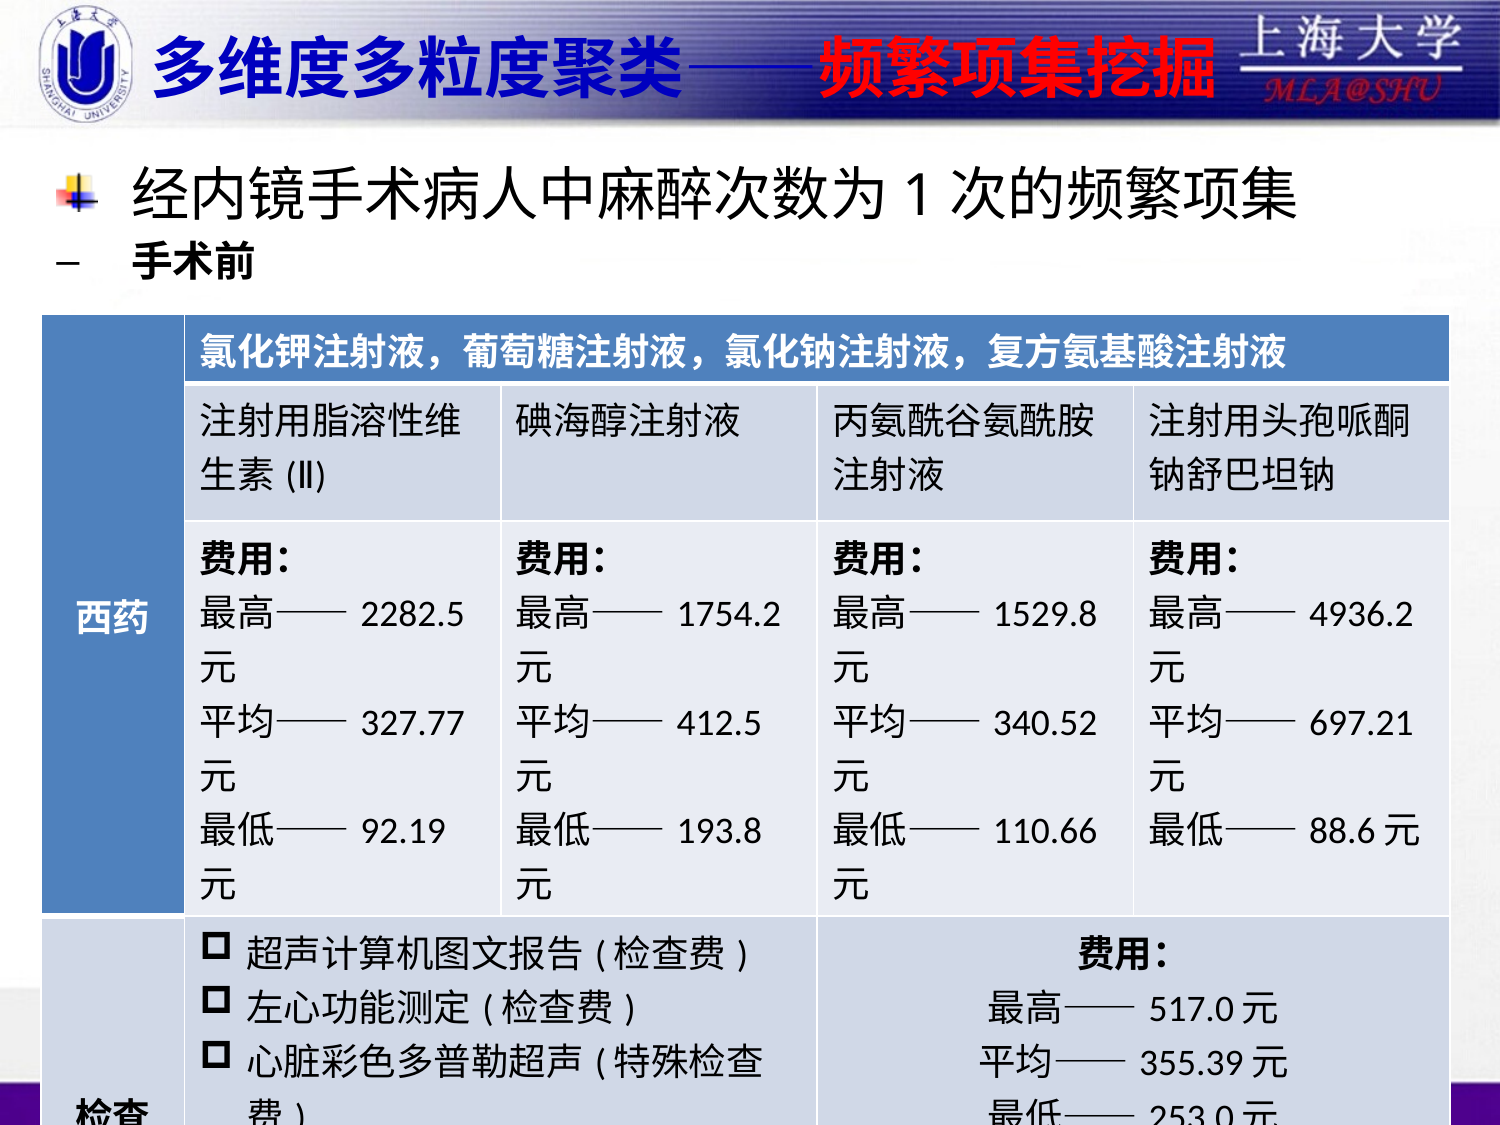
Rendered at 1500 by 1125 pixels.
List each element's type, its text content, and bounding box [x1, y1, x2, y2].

table_cell 丙氨酰谷氨酰胺注射液 [818, 386, 1133, 520]
table_header 氯化钾注射液，葡萄糖注射液，氯化钠注射液，复方氨基酸注射液 [185, 315, 1449, 381]
table_cell 碘海醇注射液 [502, 386, 816, 520]
table_cell 注射用头孢哌酮钠舒巴坦钠 [1134, 386, 1449, 520]
picture [56, 171, 98, 212]
table_cell 检查 [42, 919, 184, 1125]
table_cell 费用： 最高——517.0元 平均——355.39元 最低——253.0元 [818, 917, 1449, 1125]
table_cell 费用： 最高——1529.8元 平均——340.52元 最低——110.66元 [818, 522, 1133, 915]
table_cell 费用： 最高——2282.5元 平均——327.77元 最低——92.19元 [185, 522, 500, 915]
table_header 西药 [42, 315, 184, 913]
table_cell 注射用脂溶性维生素(Ⅱ) [185, 386, 500, 520]
picture [0, 0, 1500, 1125]
table_cell 超声计算机图文报告(检查费) 左心功能测定(检查费) 心脏彩色多普勒超声(特殊检查费) 心电图：常规心电图检查(检查费) 数字化摄影(DR)(特殊检查费) [185, 917, 816, 1125]
table_cell 费用： 最高——4936.2元 平均——697.21元 最低——88.6元 [1134, 522, 1449, 915]
list 经内镜手术病人中麻醉次数为1次的频繁项集 手术前 [41, 149, 1425, 313]
table_cell 费用： 最高——1754.2元 平均——412.5元 最低——193.8元 [502, 522, 816, 915]
title 多维度多粒度聚类——频繁项集挖掘 [135, 0, 1486, 131]
